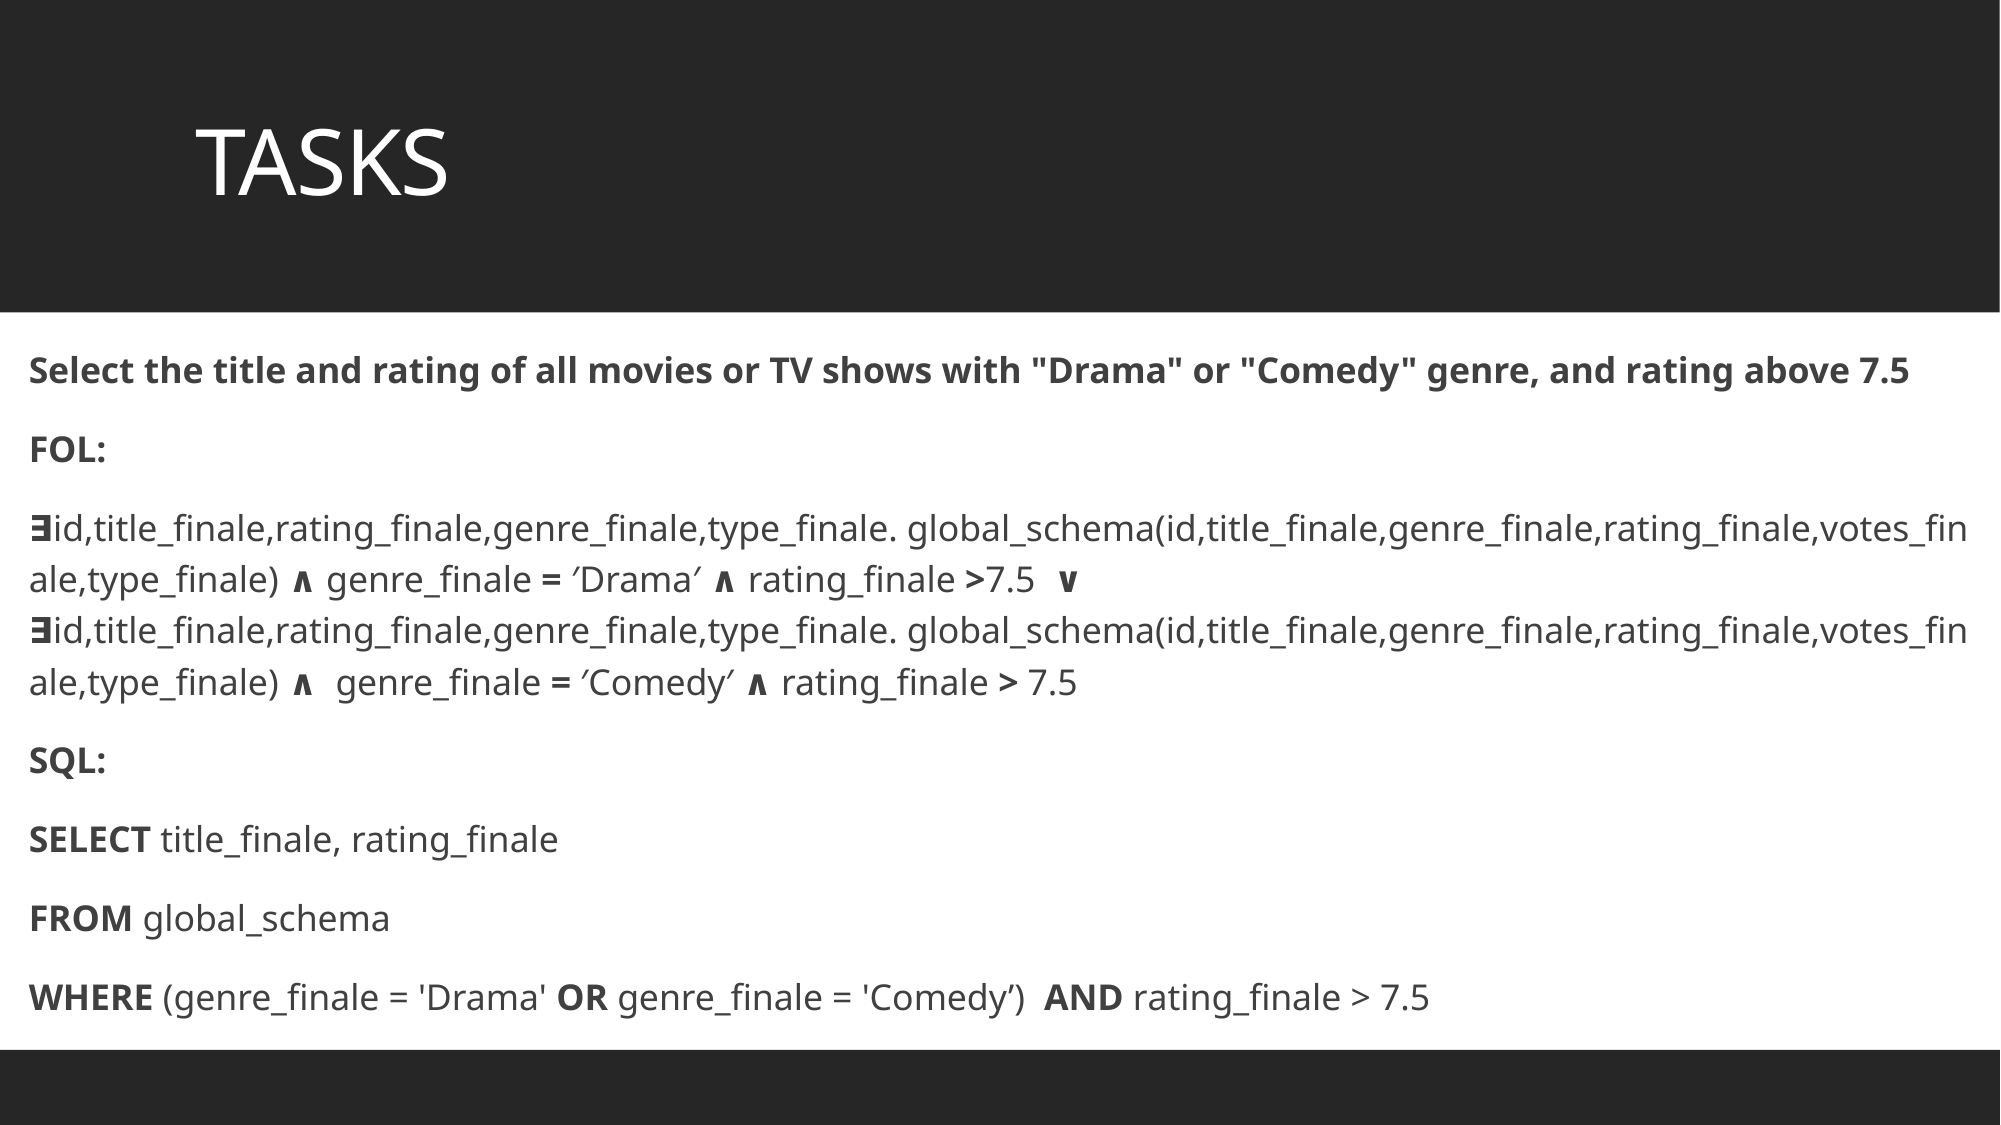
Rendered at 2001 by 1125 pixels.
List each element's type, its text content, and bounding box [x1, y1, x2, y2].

text_box [0, 1049, 2000, 1125]
text_box [0, 0, 2000, 314]
list Select the title and rating of all movies or TV shows with "Drama" or "Comedy" genre, and rating above 7.5 FOL: ∃id,title_finale,rating_finale,genre_finale,type_finale. global_schema(id,title_finale,genre_finale,rating_finale,votes_finale,type_finale) ∧ genre_finale = ′Drama′ ∧ rating_finale >7.5 ∨ ∃id,title_finale,rating_finale,genre_finale,type_finale. global_schema(id,title_finale,genre_finale,rating_finale,votes_finale,type_finale) ∧ genre_finale = ′Comedy′ ∧ rating_finale > 7.5 SQL: SELECT title_finale, rating_finale FROM global_schema WHERE (genre_finale = 'Drama' OR genre_finale = 'Comedy’) AND rating_finale > 7.5 [14, 332, 1986, 1038]
text_box [0, 314, 2000, 1049]
title TASKS [180, 47, 1830, 285]
